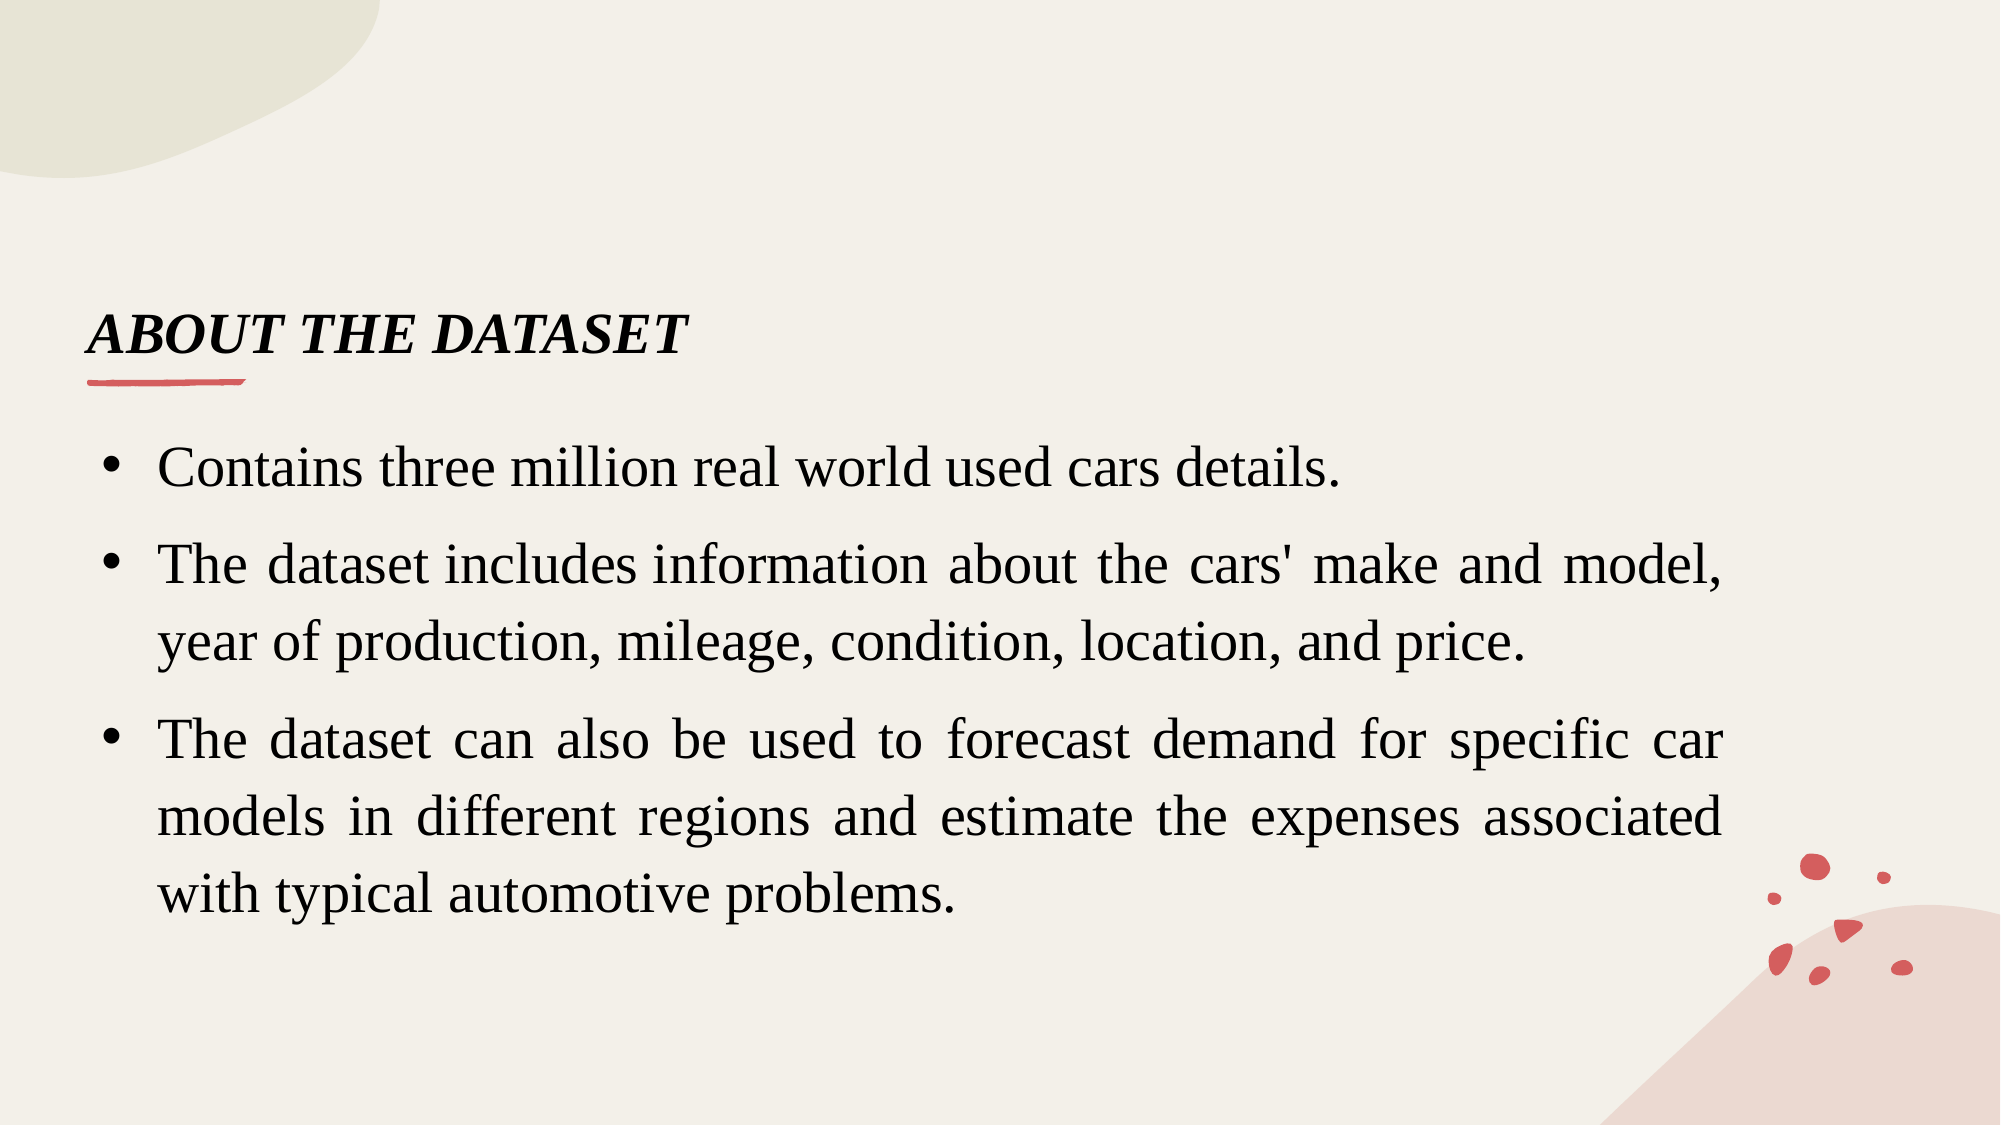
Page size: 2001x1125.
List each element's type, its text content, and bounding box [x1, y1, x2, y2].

list Contains three million real world used cars details. The dataset includes information about the cars' make and model, year of production, mileage, condition, location, and price. The dataset can also be used to forecast demand for specific car models in different regions and estimate the expenses associated with typical automotive problems. [86, 413, 1740, 996]
title ABOUT THE DATASET [72, 155, 1726, 373]
